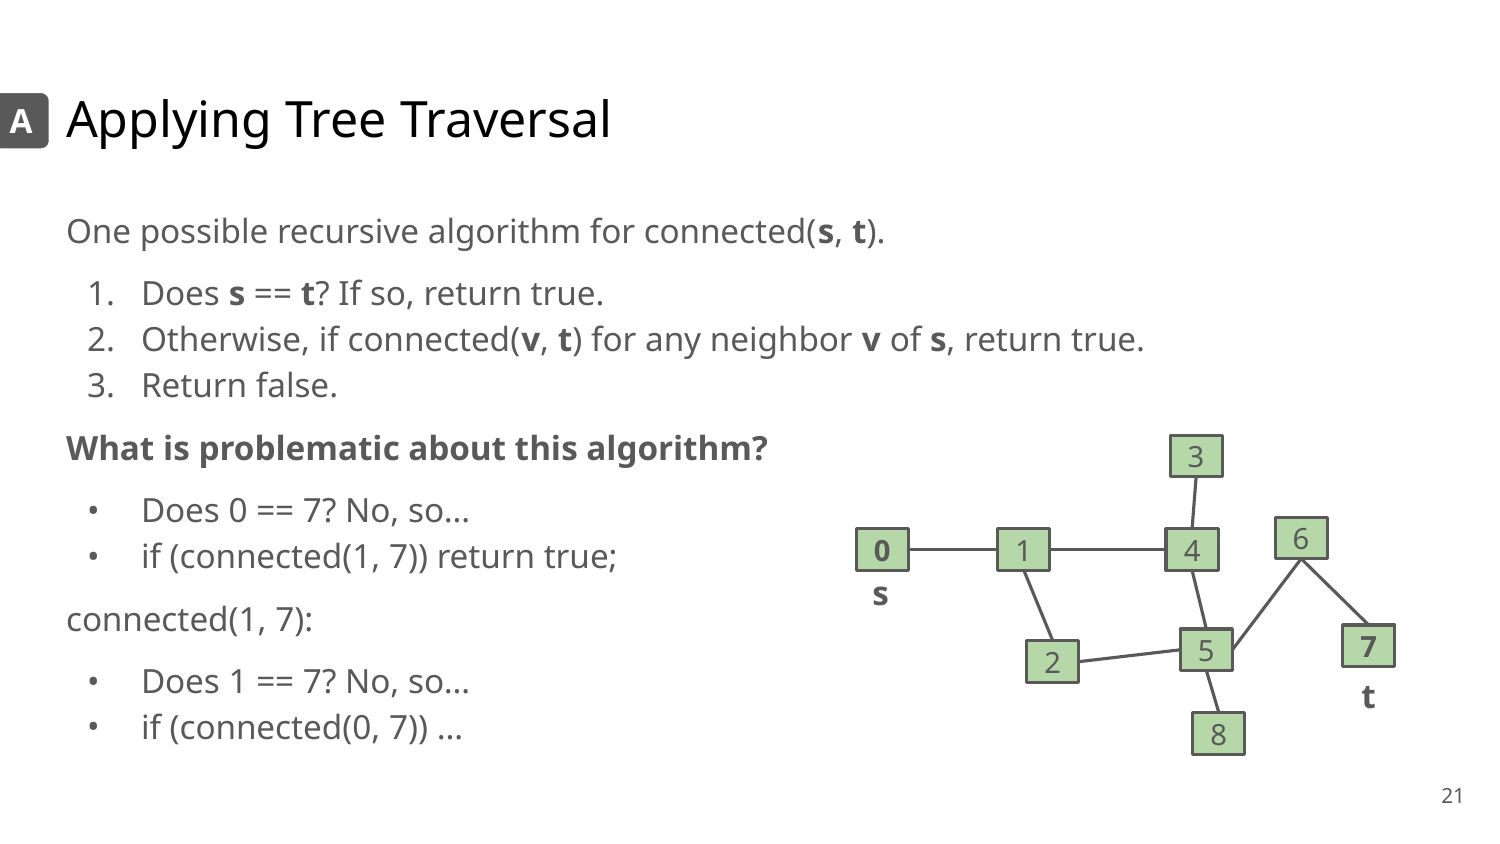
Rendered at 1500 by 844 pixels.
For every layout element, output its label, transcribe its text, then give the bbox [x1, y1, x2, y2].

slide_number ‹#› [1389, 764, 1480, 830]
list One possible recursive algorithm for connected(s, t). Does s == t? If so, return true. Otherwise, if connected(v, t) for any neighbor v of s, return true. Return false. What is problematic about this algorithm? Does 0 == 7? No, so… if (connected(1, 7)) return true; connected(1, 7): Does 1 == 7? No, so… if (connected(0, 7)) … [51, 189, 1449, 750]
title Applying Tree Traversal [51, 72, 1449, 167]
text_box A [0, 90, 52, 151]
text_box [855, 434, 1415, 755]
